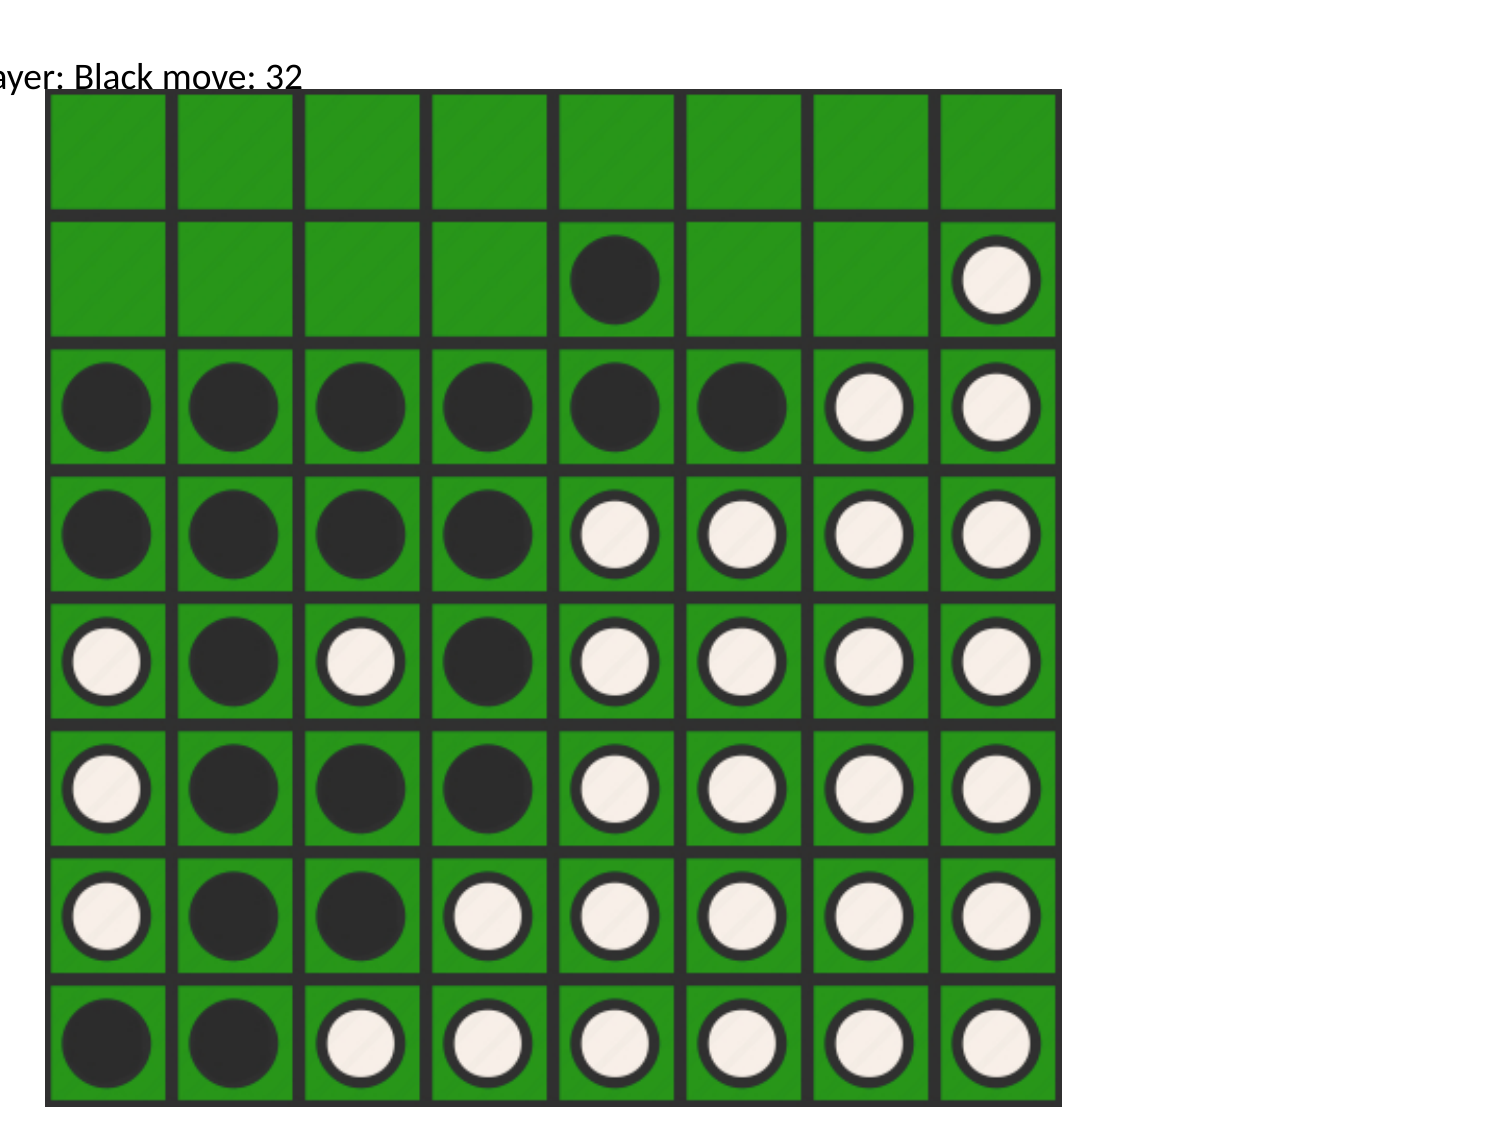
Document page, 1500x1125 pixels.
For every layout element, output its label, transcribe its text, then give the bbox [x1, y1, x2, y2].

picture [44, 89, 1062, 1107]
text_box turn: 47 player: Black move: 32 [0, 44, 319, 105]
